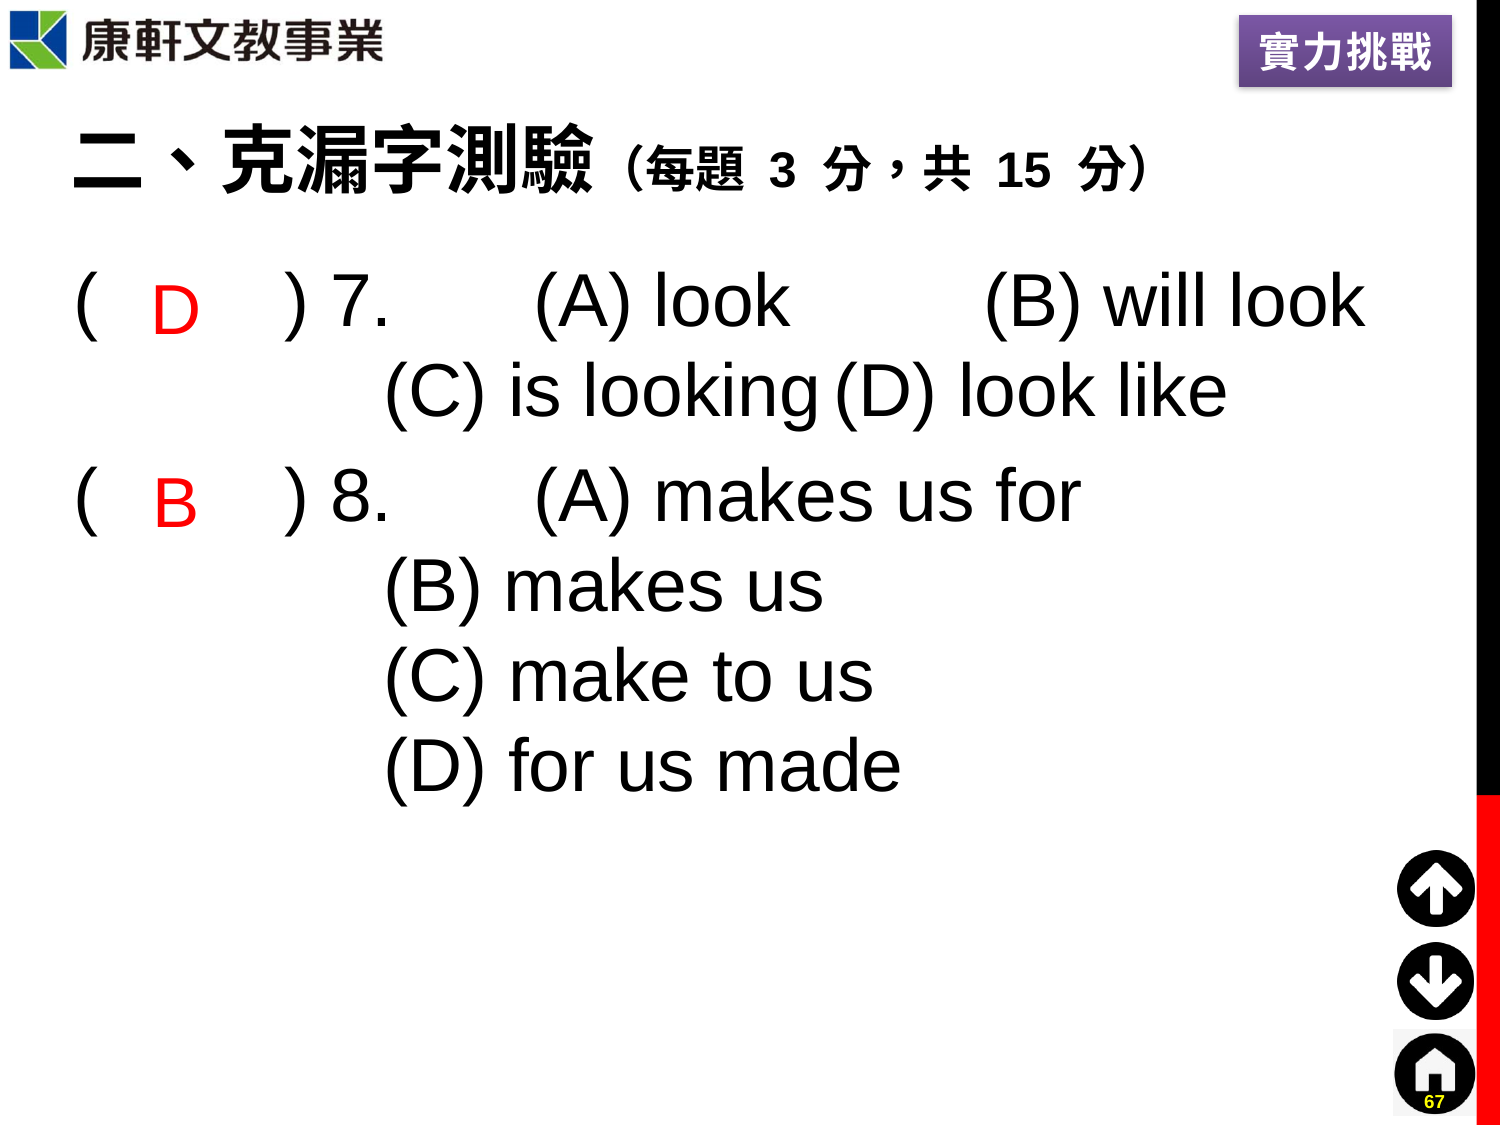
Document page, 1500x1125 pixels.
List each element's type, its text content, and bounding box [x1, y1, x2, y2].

text_box B [104, 459, 247, 550]
text_box 實力挑戰 [1239, 15, 1452, 87]
text_box ( ) 7. (A) look (B) will look (C) is looking (D) look like ( ) 8. (A) makes us for (B) makes us (C) make to us (D) for us made [58, 244, 1477, 814]
picture [1396, 942, 1475, 1020]
text_box D [104, 266, 247, 356]
picture [1393, 1029, 1476, 1116]
picture [8, 9, 387, 70]
text_box 二、克漏字測驗（每題 3 分，共 15 分） [55, 111, 1214, 210]
picture [1397, 850, 1475, 928]
